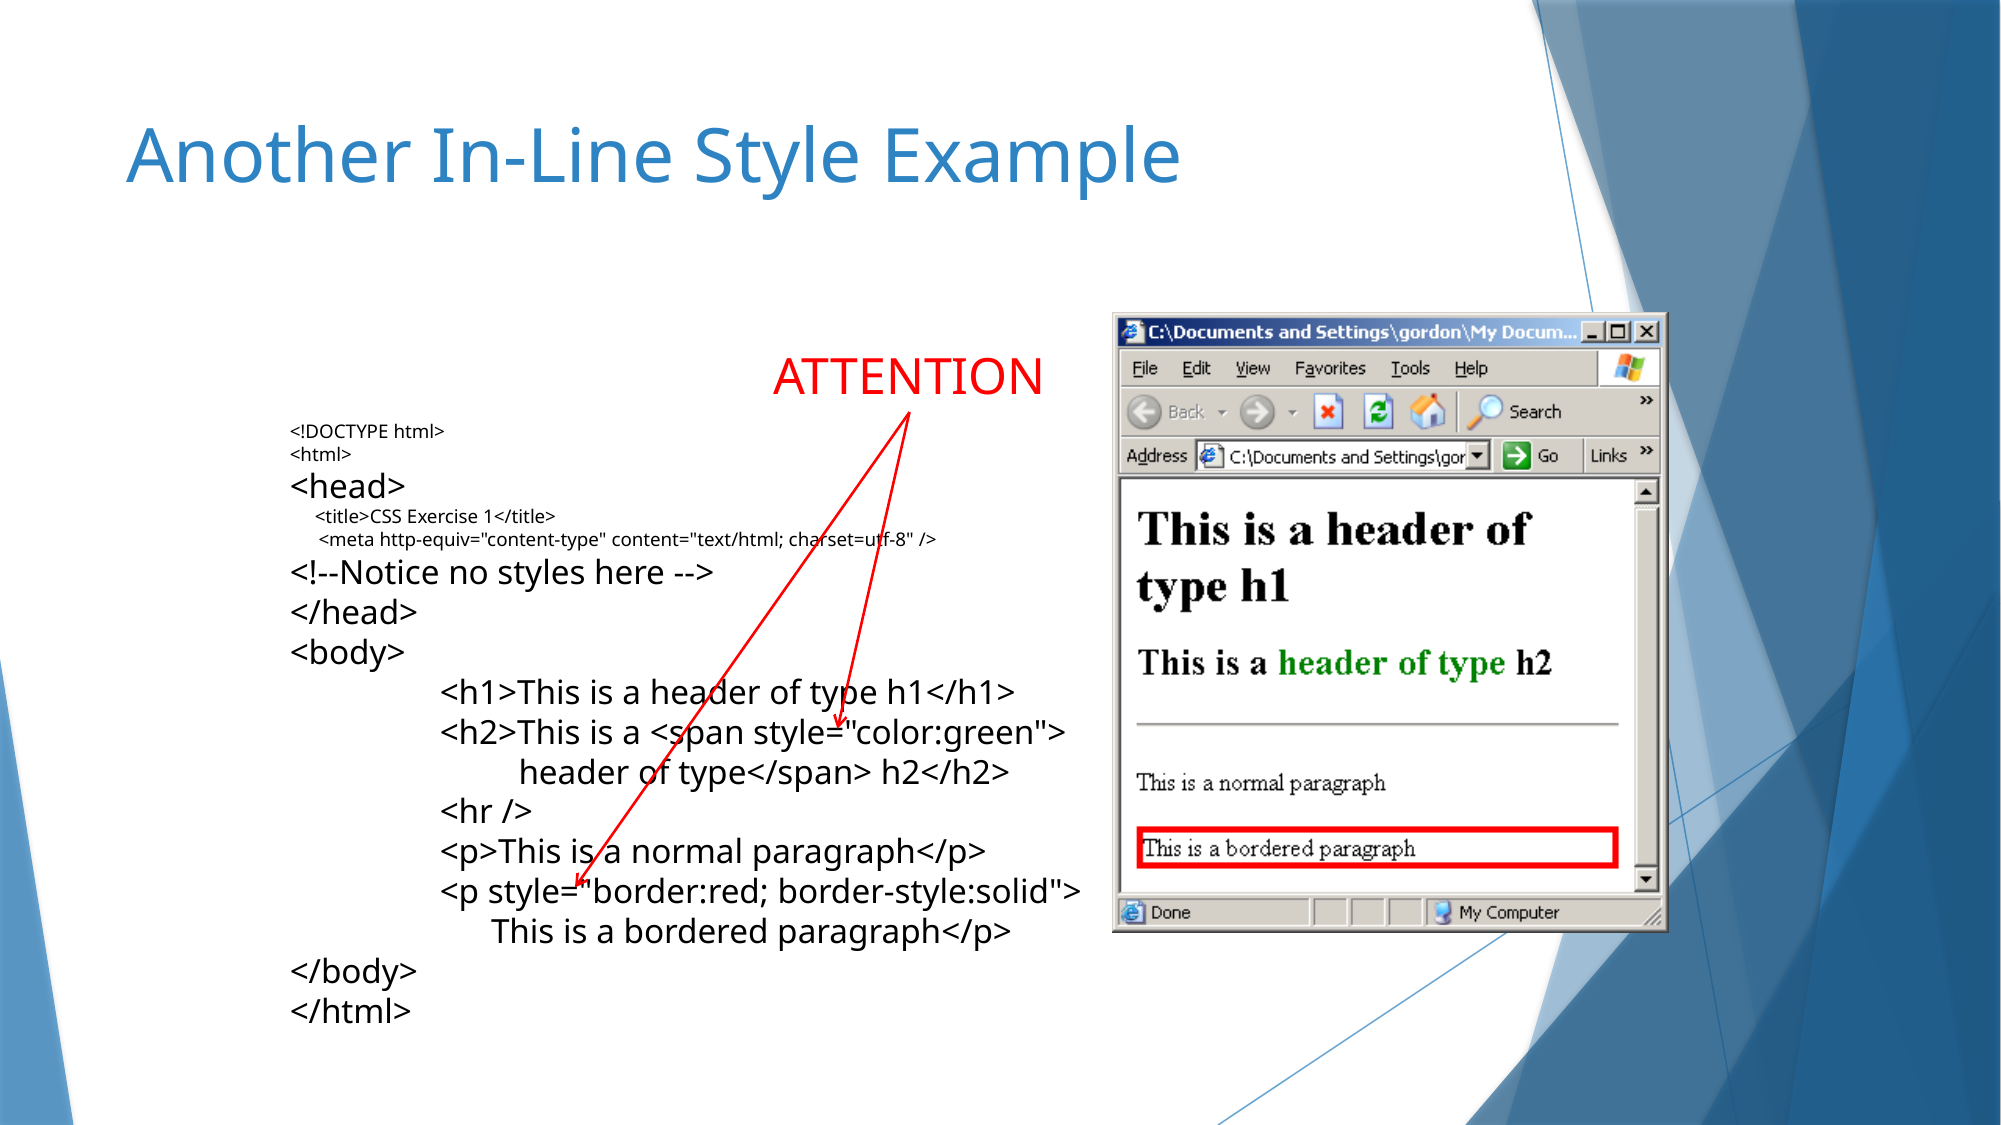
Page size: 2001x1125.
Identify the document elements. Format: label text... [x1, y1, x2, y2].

picture [1111, 311, 1670, 934]
title Another In-Line Style Example [111, 99, 1522, 317]
text_box <!DOCTYPE html> <html> <head> <title>CSS Exercise 1</title> <meta http-equiv="content-type" content="text/html; charset=utf-8" /> <!--Notice no styles here --> </head> <body> <h1>This is a header of type h1</h1> <h2>This is a <span style="color:green"> header of type</span> h2</h2> <hr /> <p>This is a normal paragraph</p> <p style="border:red; border-style:solid"> This is a bordered paragraph</p> </body> </html> [275, 412, 1125, 1038]
text_box ATTENTION [758, 337, 1061, 413]
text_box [574, 412, 911, 888]
